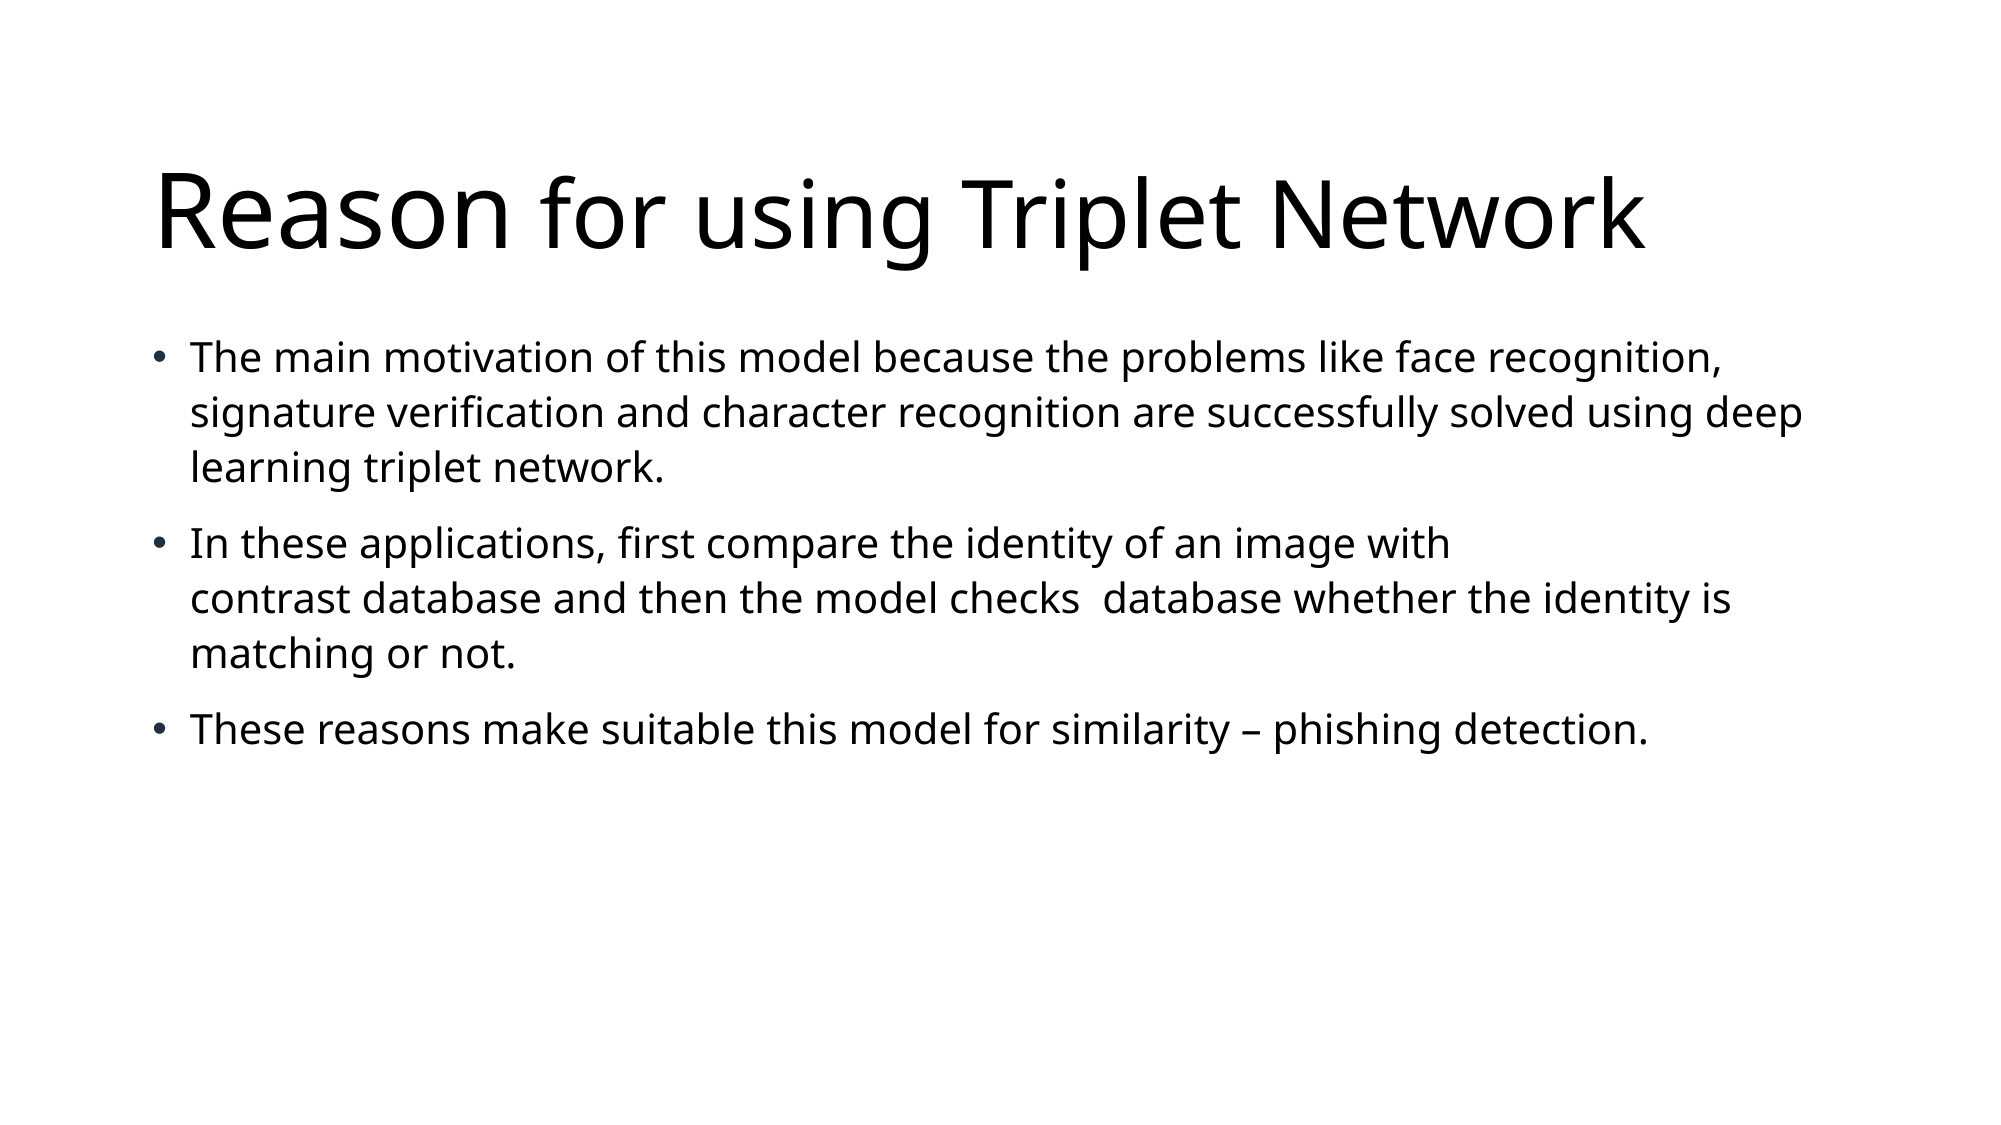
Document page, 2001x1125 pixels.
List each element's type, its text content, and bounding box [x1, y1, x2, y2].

list The main motivation of this model because the problems like face recognition, signature verification and character recognition are successfully solved using deep learning triplet network. In these applications, first compare the identity of an image with contrast database and then the model checks database whether the identity is matching or not. These reasons make suitable this model for similarity – phishing detection. [137, 318, 1863, 1014]
title Reason for using Triplet Network [137, 59, 1863, 278]
